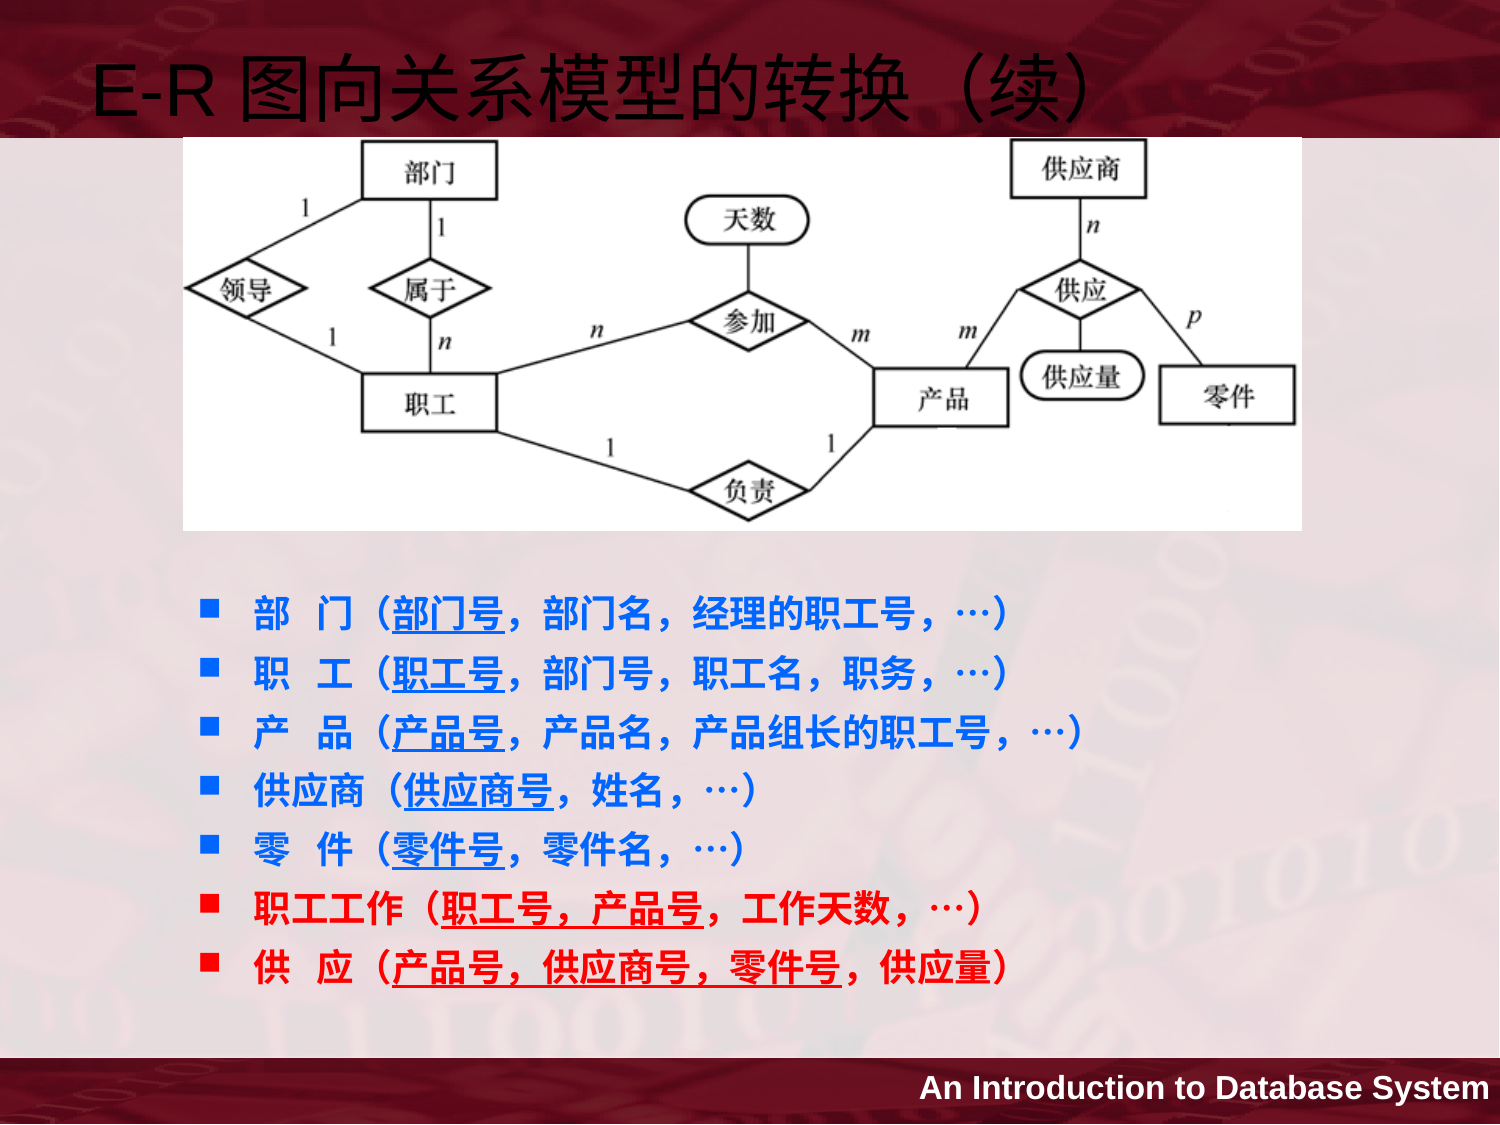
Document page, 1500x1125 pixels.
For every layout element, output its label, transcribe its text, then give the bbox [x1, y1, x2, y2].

picture [0, 0, 1500, 1124]
text_box 部 门（部门号，部门名，经理的职工号，…） 职 工（职工号，部门号，职工名，职务，…） 产 品（产品号，产品名，产品组长的职工号，…） 供应商（供应商号，姓名，…） 零 件（零件号，零件名，…） 职工工作（职工号，产品号，工作天数，…） 供 应（产品号，供应商号，零件号，供应量） [183, 574, 1299, 997]
title E-R图向关系模型的转换（续） [75, 0, 1425, 181]
